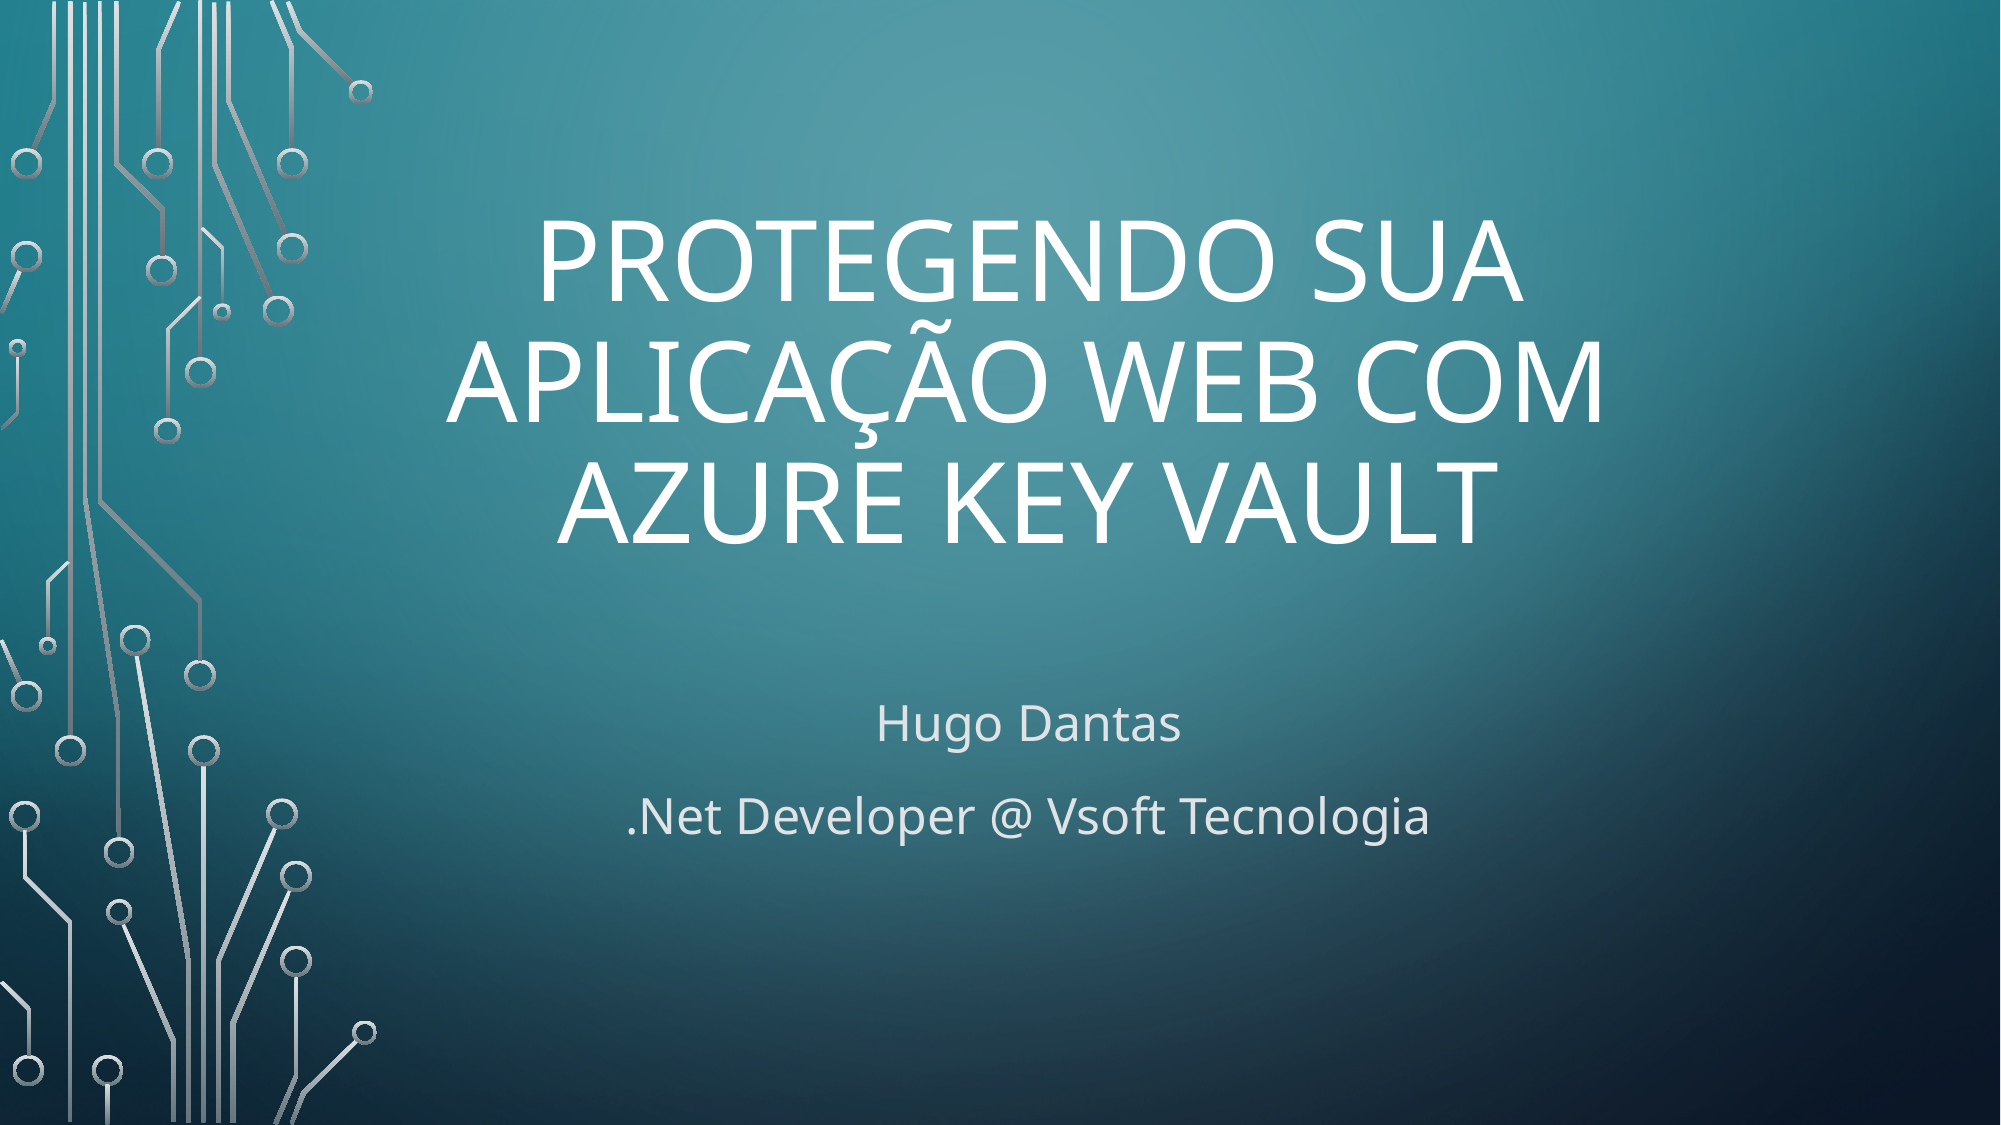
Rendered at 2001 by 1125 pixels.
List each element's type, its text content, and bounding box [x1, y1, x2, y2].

title Protegendo sua aplicação web com azure key vault [307, 184, 1750, 576]
subtitle Hugo Dantas .Net Developer @ Vsoft Tecnologia [307, 590, 1750, 863]
